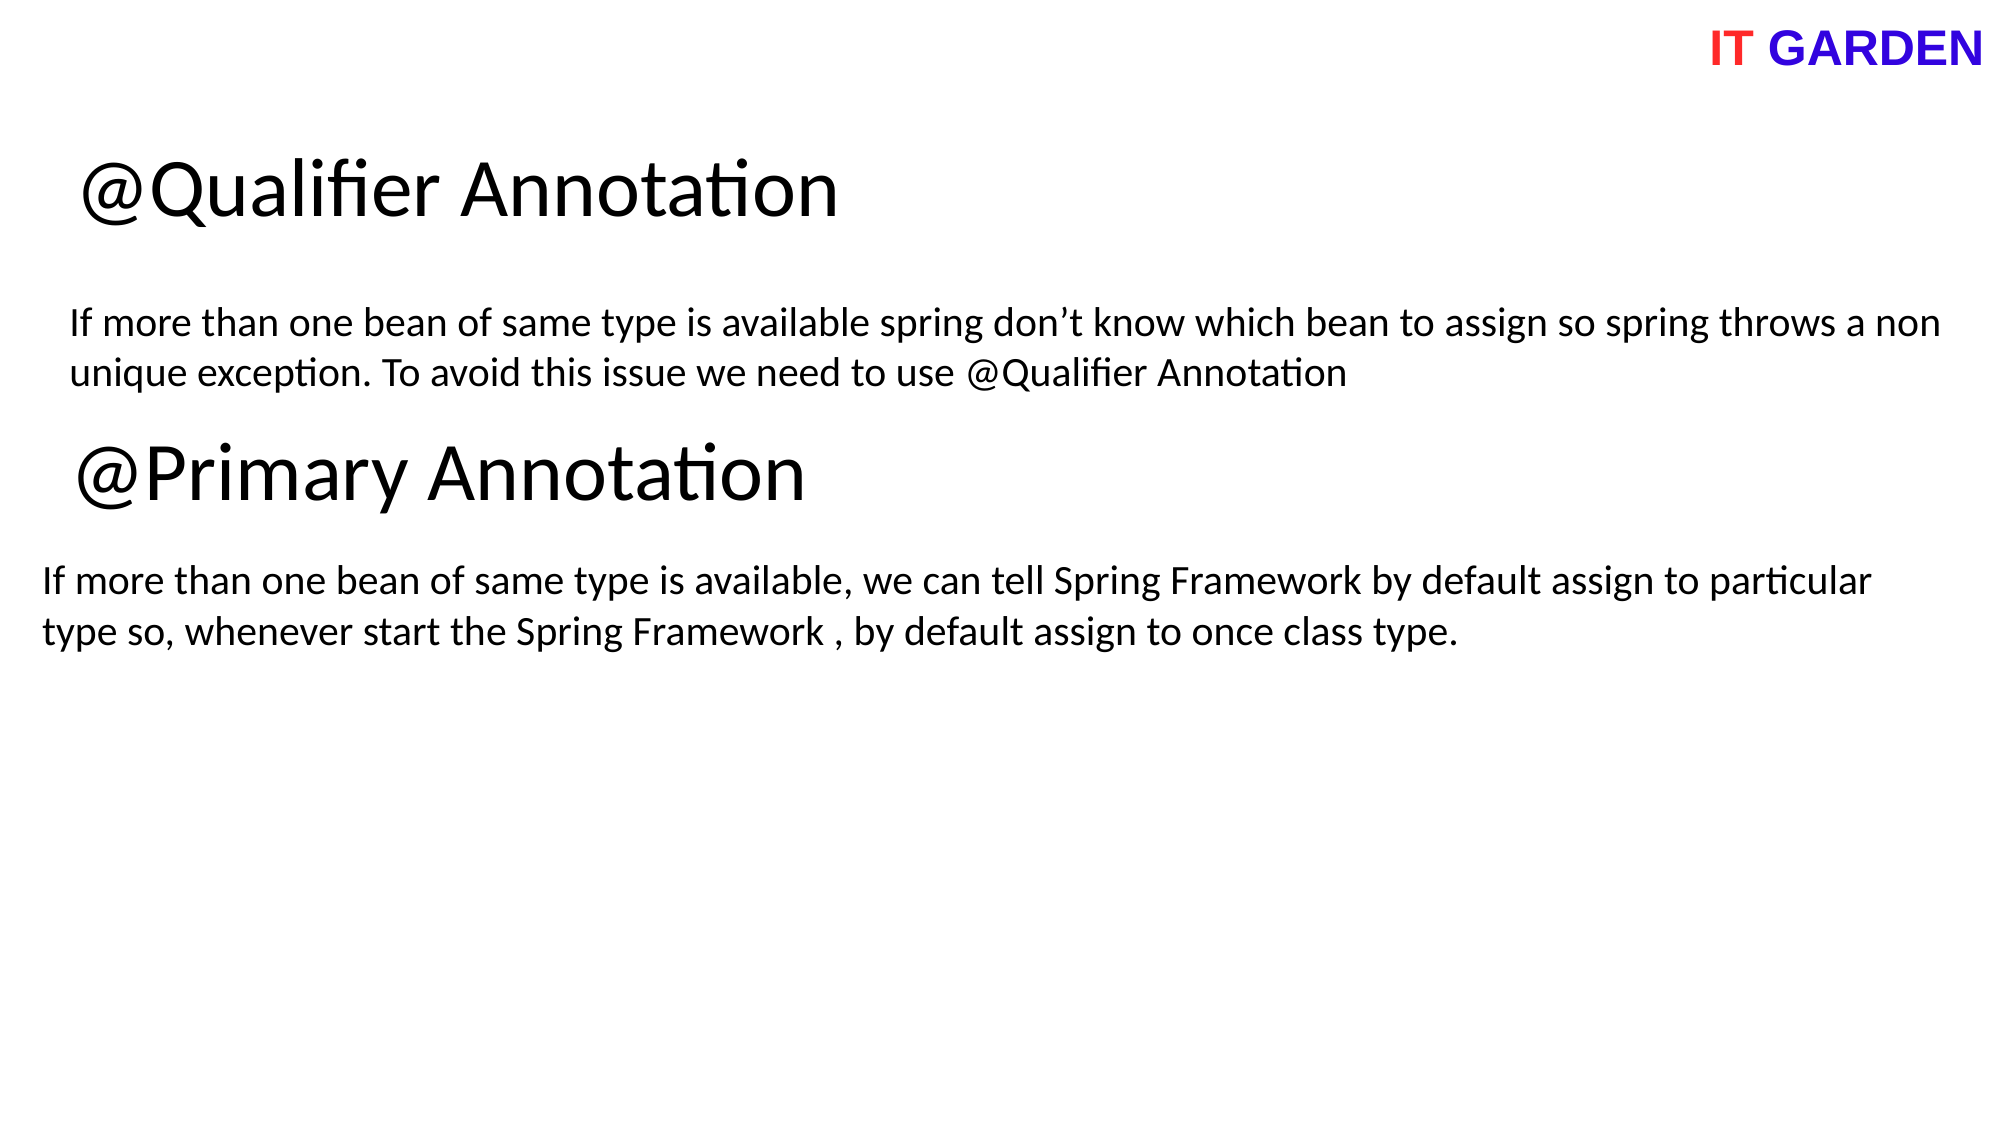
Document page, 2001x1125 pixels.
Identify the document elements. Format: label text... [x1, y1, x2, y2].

text_box IT GARDEN [1694, 8, 2000, 83]
text_box @Primary Annotation [55, 409, 1170, 525]
text_box If more than one bean of same type is available, we can tell Spring Framework by default assign to particular type so, whenever start the Spring Framework , by default assign to once class type. [27, 545, 1973, 661]
text_box @Qualifier Annotation [60, 126, 856, 286]
text_box If more than one bean of same type is available spring don’t know which bean to assign so spring throws a non unique exception. To avoid this issue we need to use @Qualifier Annotation [54, 287, 2000, 403]
